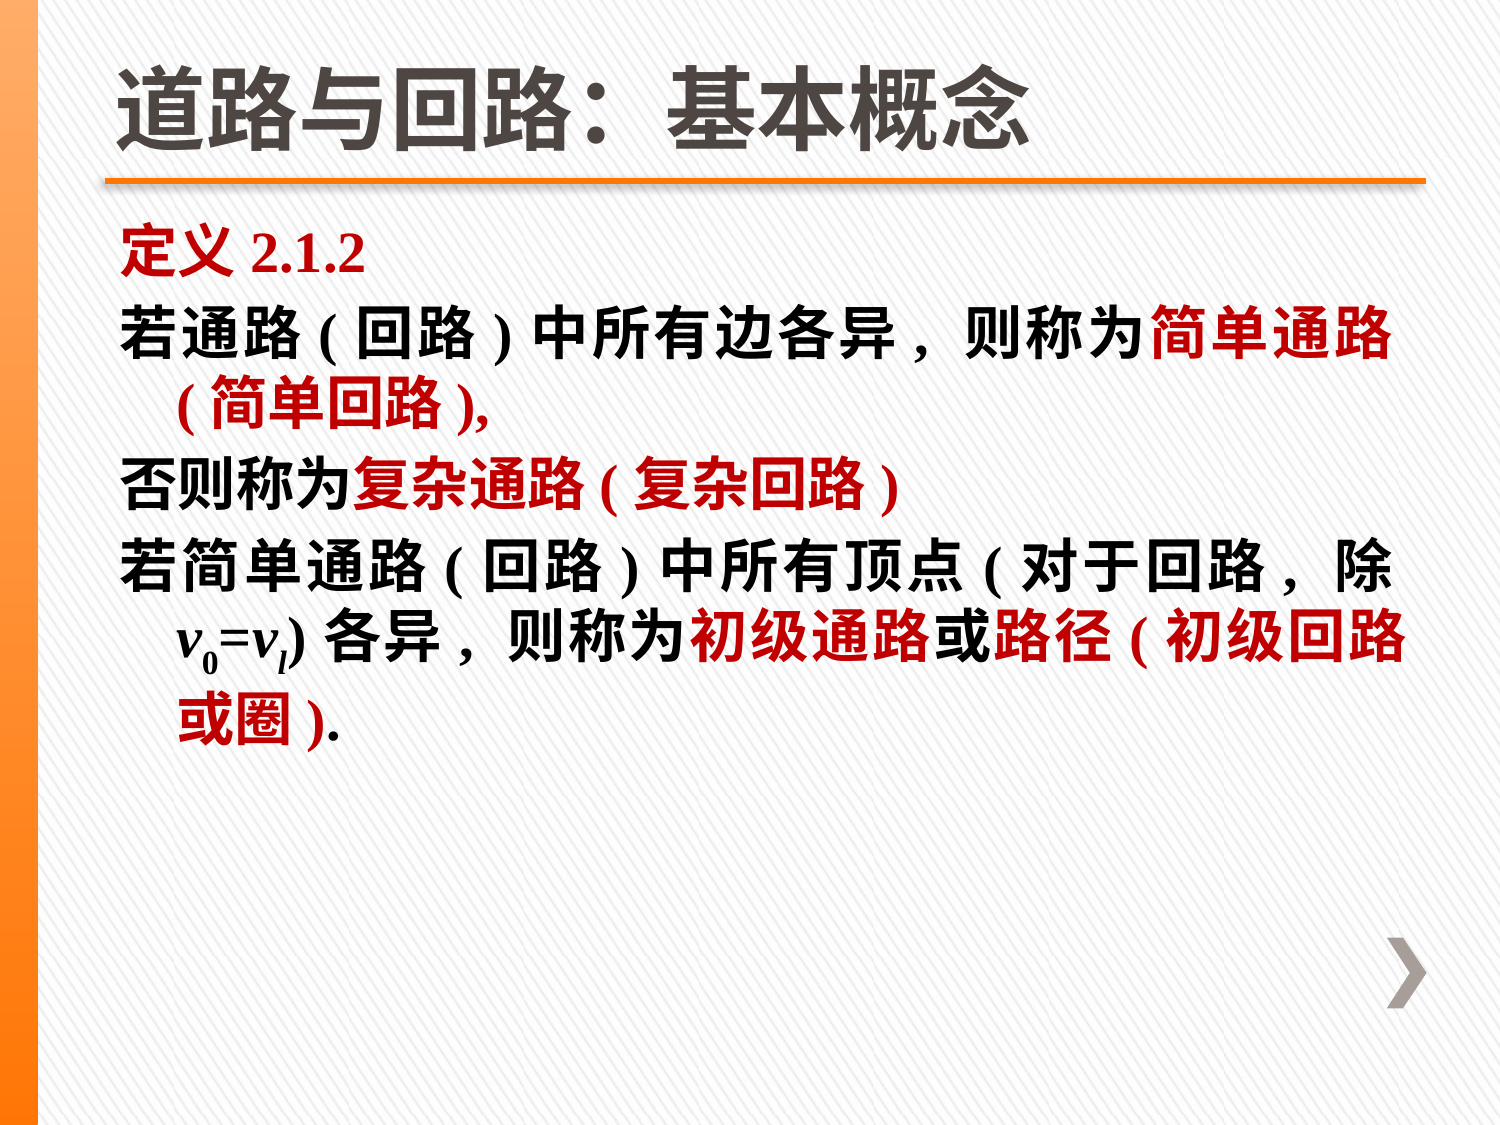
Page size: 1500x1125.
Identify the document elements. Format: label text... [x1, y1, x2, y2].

list 定义2.1.2 若通路(回路)中所有边各异, 则称为简单通路(简单回路), 否则称为复杂通路(复杂回路) 若简单通路(回路)中所有顶点(对于回路, 除v0=vl)各异, 则称为初级通路或路径(初级回路或圈). [104, 206, 1422, 1062]
text_box B [0, 281, 37, 285]
title 道路与回路：基本概念 [99, 0, 1422, 170]
